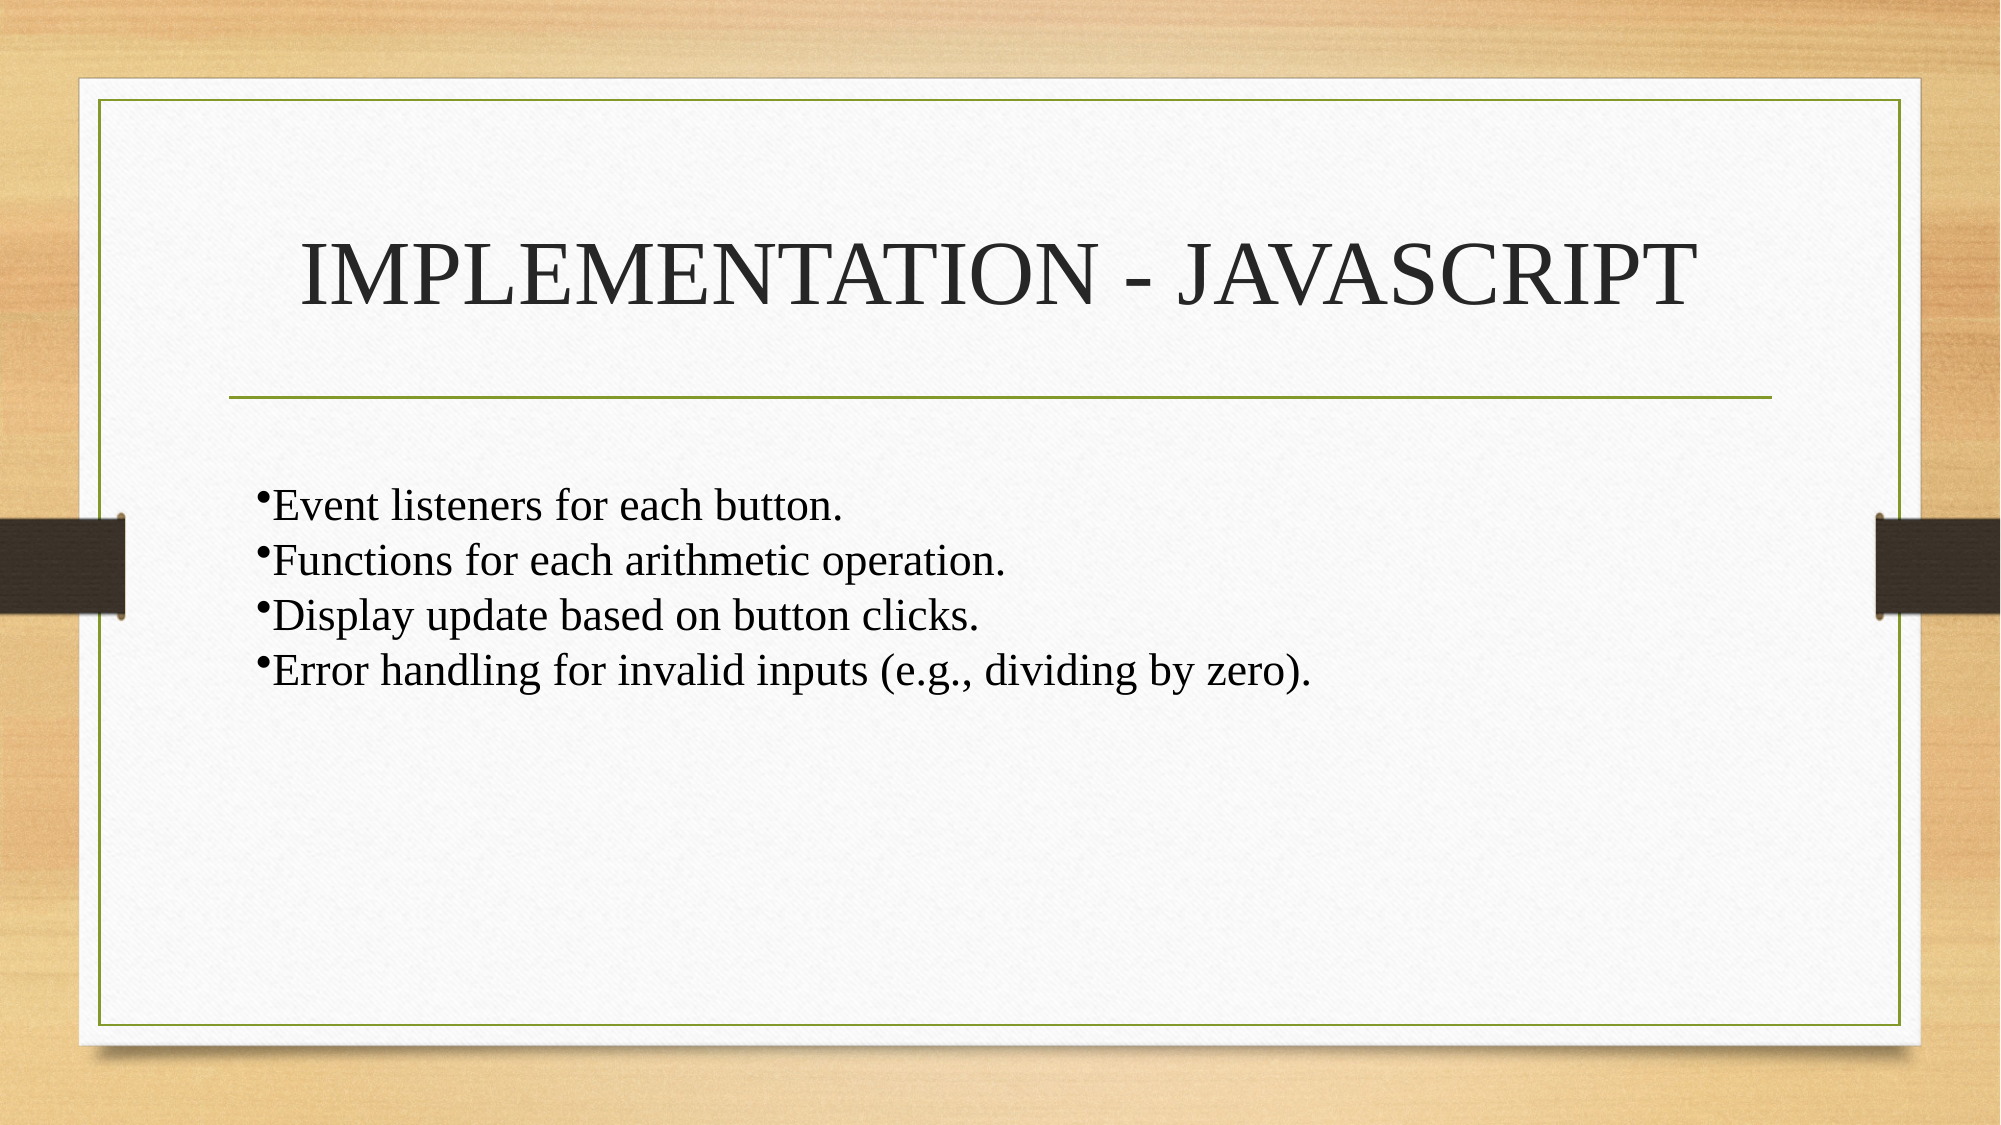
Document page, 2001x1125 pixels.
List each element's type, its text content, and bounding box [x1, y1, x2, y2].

picture [0, 0, 2001, 1125]
title IMPLEMENTATION - JAVASCRIPT [212, 161, 1788, 375]
list Event listeners for each button. Functions for each arithmetic operation. Display update based on button clicks. Error handling for invalid inputs (e.g., dividing by zero). [241, 236, 1349, 889]
